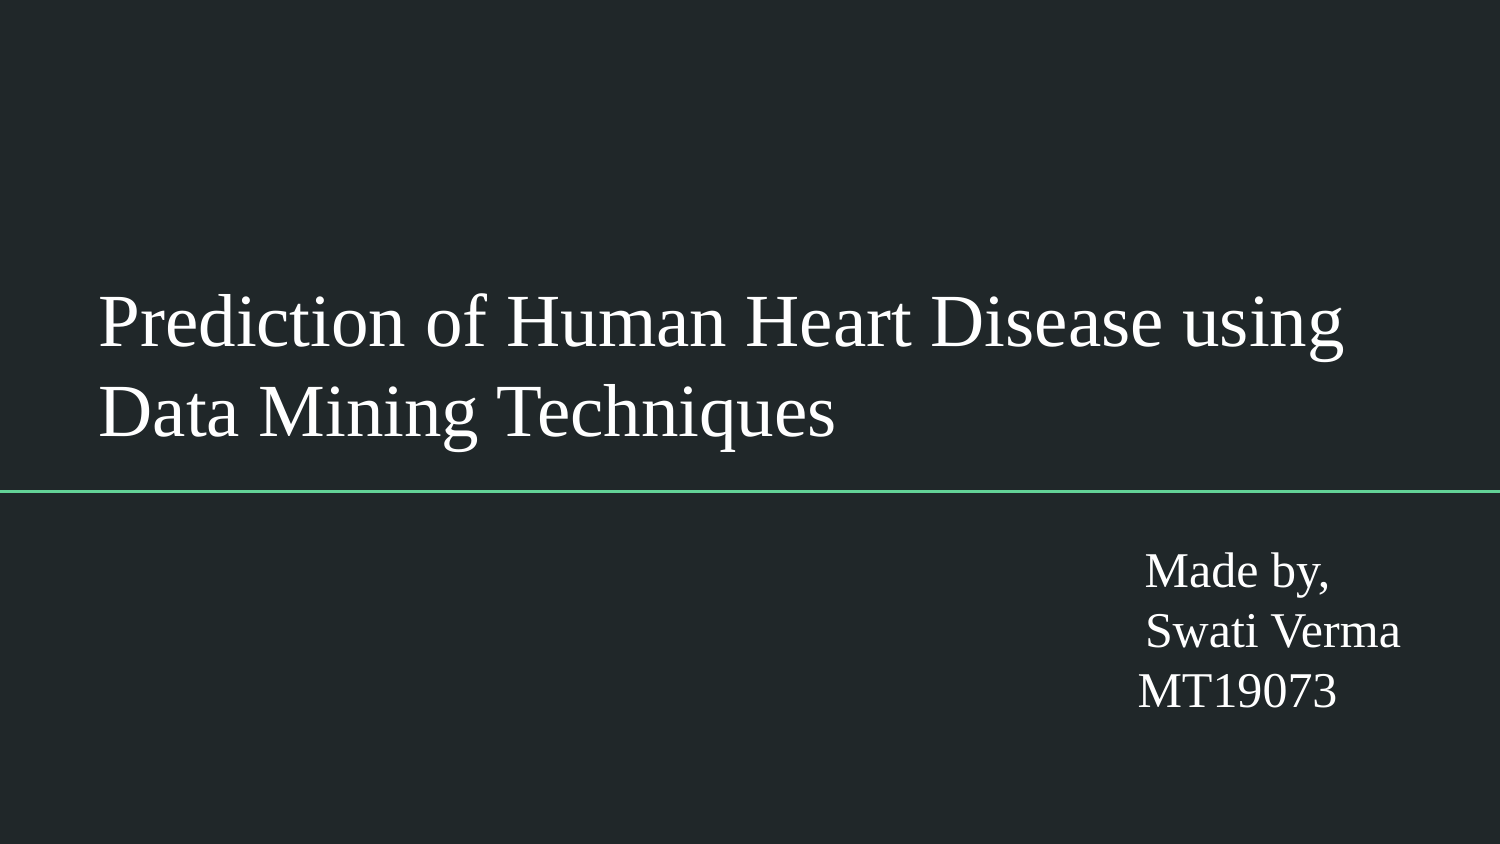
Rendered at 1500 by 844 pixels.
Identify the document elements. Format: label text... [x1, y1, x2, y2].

title Prediction of Human Heart Disease using Data Mining Techniques [83, 206, 1417, 467]
subtitle Made by, Swati Verma MT19073 [83, 522, 1417, 626]
